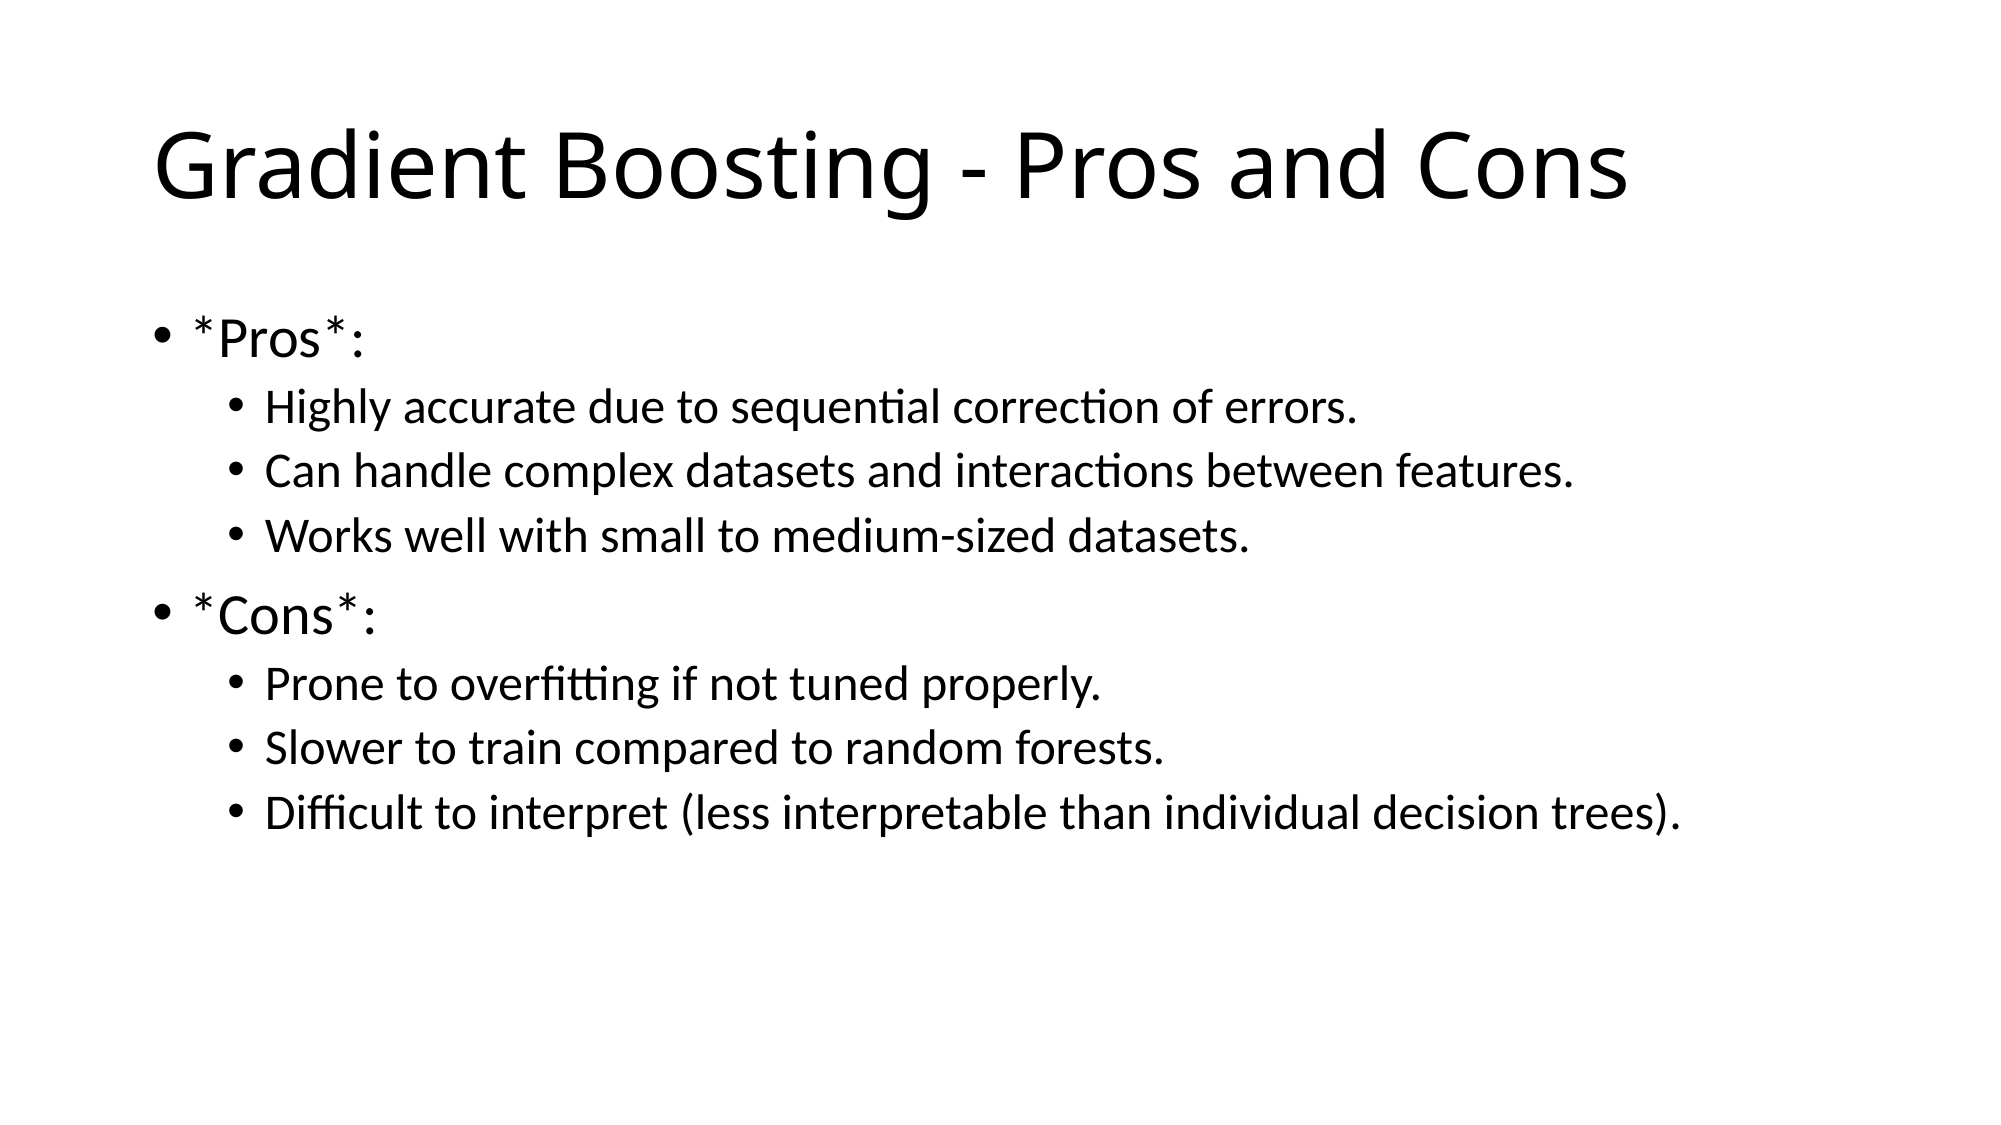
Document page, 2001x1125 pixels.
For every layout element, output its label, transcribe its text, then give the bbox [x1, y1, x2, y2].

list *Pros*: Highly accurate due to sequential correction of errors. Can handle complex datasets and interactions between features. Works well with small to medium-sized datasets. *Cons*: Prone to overfitting if not tuned properly. Slower to train compared to random forests. Difficult to interpret (less interpretable than individual decision trees). [137, 299, 1863, 1014]
title Gradient Boosting - Pros and Cons [137, 59, 1863, 278]
